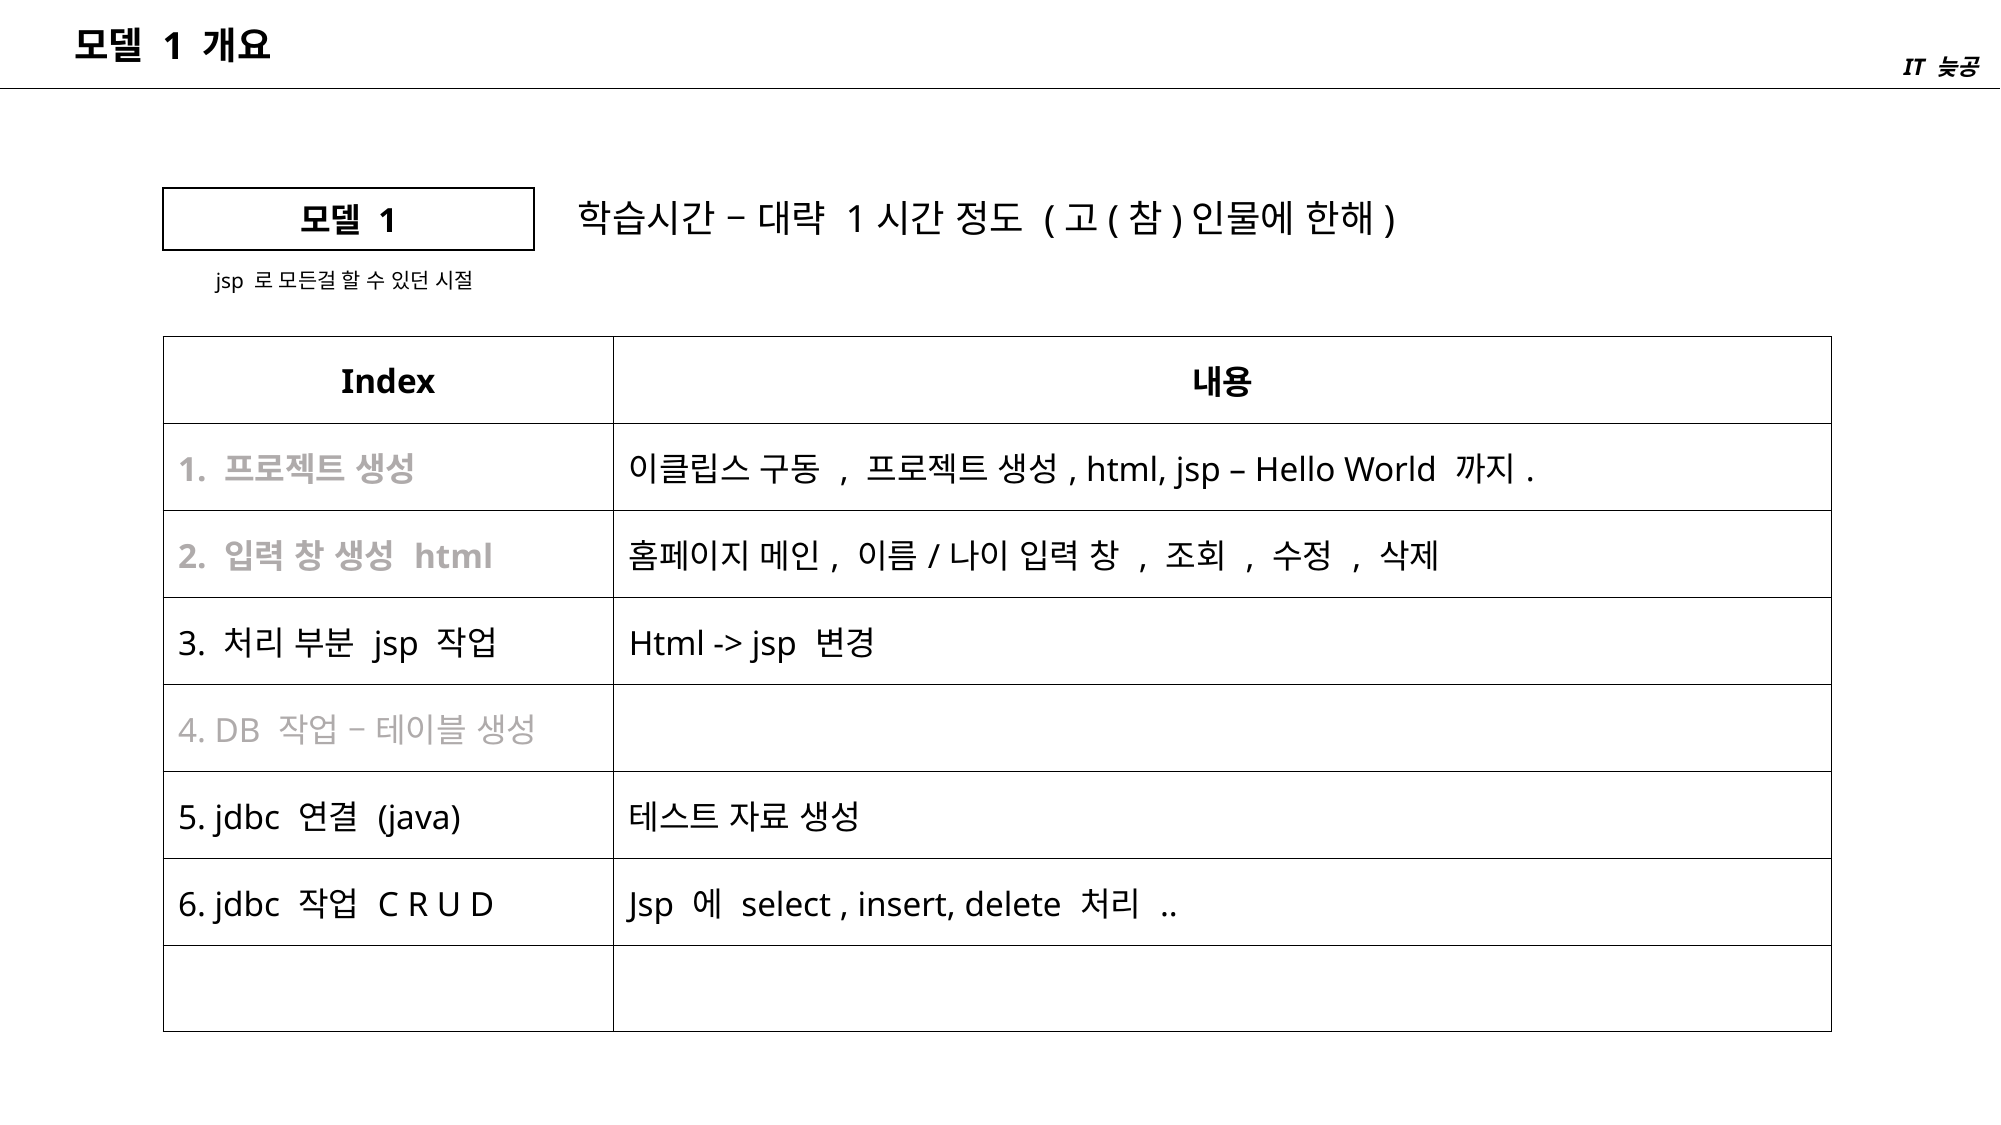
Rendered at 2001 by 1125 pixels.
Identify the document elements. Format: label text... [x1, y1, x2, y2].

table_cell 2. 입력 창 생성 html [164, 511, 613, 597]
text_box 학습시간 – 대략 1시간 정도 (고(참)인물에 한해) [563, 187, 1410, 248]
table_cell 테스트 자료 생성 [614, 772, 1831, 858]
table_cell Html -> jsp 변경 [614, 598, 1831, 684]
text_box 모델 1 개요 [59, 14, 298, 75]
text_box jsp 로 모든걸 할 수 있던 시절 [201, 259, 488, 300]
table_cell Jsp 에 select , insert, delete 처리 .. [614, 859, 1831, 945]
table_header Index [164, 337, 613, 423]
table_cell 1. 프로젝트 생성 [164, 424, 613, 510]
table_cell 3. 처리 부분 jsp 작업 [164, 598, 613, 684]
table_cell [614, 685, 1831, 771]
table_cell 5. jdbc 연결 (java) [164, 772, 613, 858]
table_cell [614, 946, 1831, 1031]
text_box 모델 1 [162, 187, 535, 251]
table_cell [164, 946, 613, 1031]
text_box IT 늦공 [1889, 45, 1994, 88]
table_header 내용 [614, 337, 1831, 423]
table_cell 홈페이지 메인, 이름/나이 입력 창 , 조회 , 수정 , 삭제 [614, 511, 1831, 597]
table_cell 6. jdbc 작업 C R U D [164, 859, 613, 945]
table_cell 4. DB 작업 – 테이블 생성 [164, 685, 613, 771]
table_cell 이클립스 구동 , 프로젝트 생성, html, jsp – Hello World 까지. [614, 424, 1831, 510]
